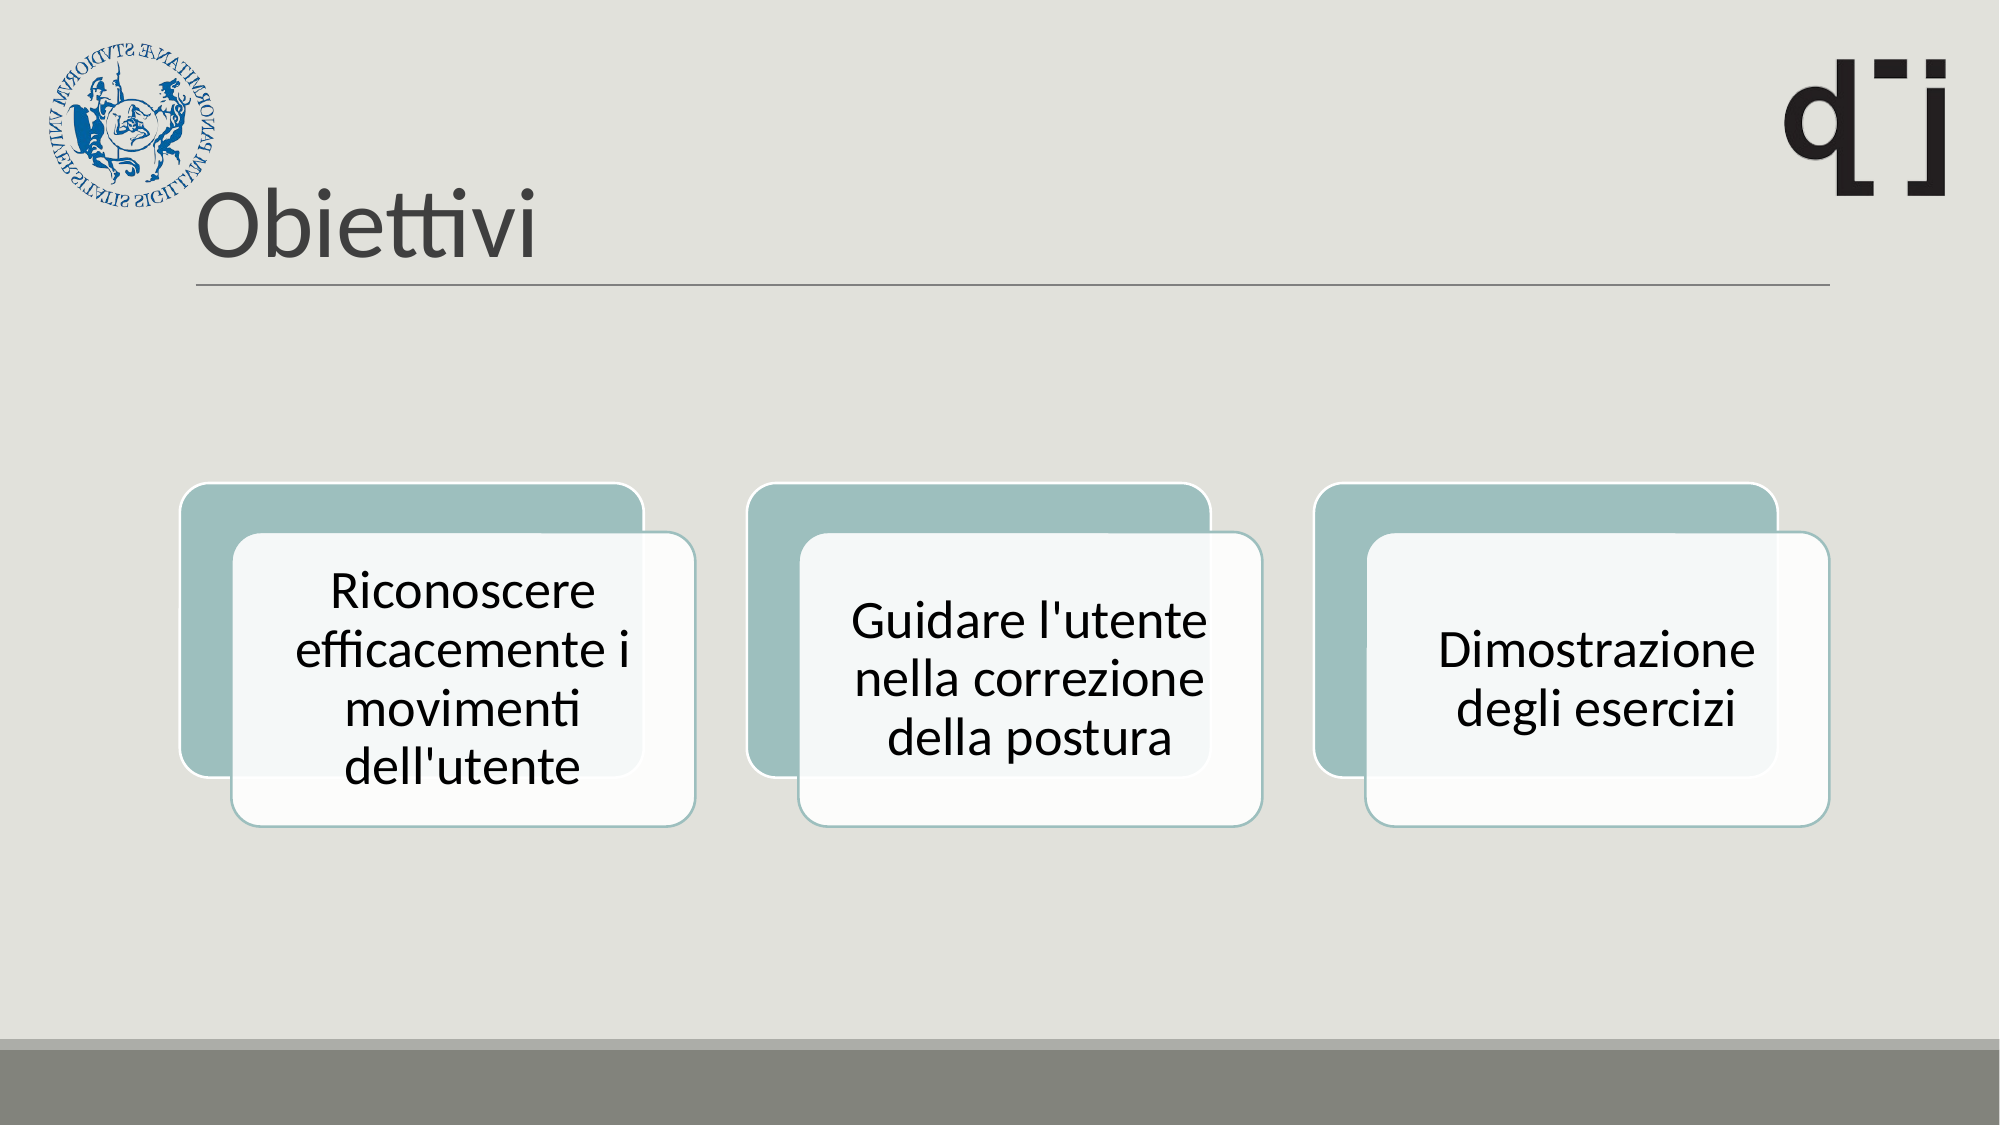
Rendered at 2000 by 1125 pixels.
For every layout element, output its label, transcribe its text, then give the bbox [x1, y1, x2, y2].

picture [1779, 50, 1957, 201]
picture [42, 36, 221, 215]
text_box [179, 482, 1830, 827]
title Obiettivi [179, 47, 1830, 285]
